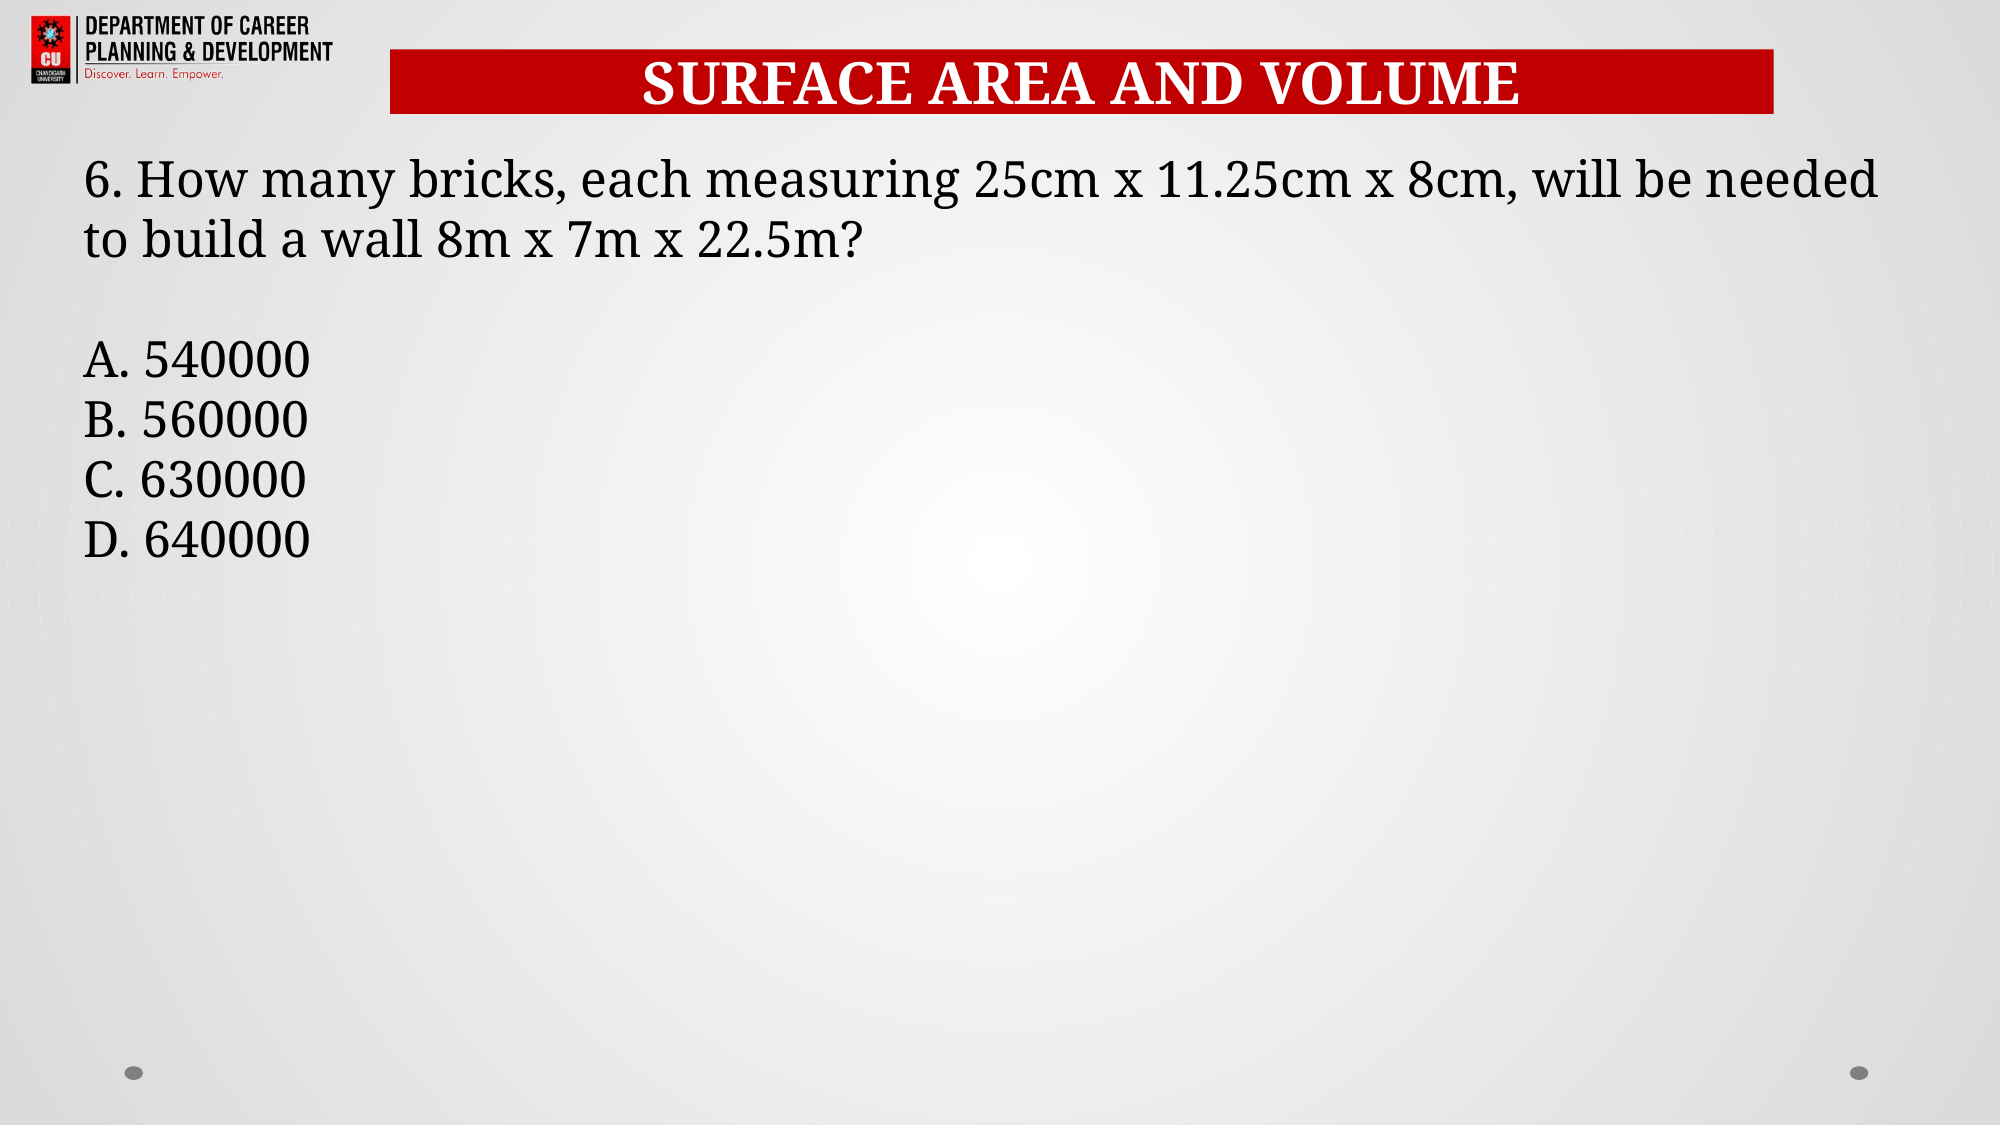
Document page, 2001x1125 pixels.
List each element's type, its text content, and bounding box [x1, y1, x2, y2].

text_box SURFACE AREA AND VOLUME [388, 47, 1776, 116]
text_box 6. How many bricks, each measuring 25cm x 11.25cm x 8cm, will be needed to build a wall 8m x 7m x 22.5m? A. 540000 B. 560000 C. 630000 D. 640000 [68, 139, 1918, 695]
picture [23, 0, 349, 100]
